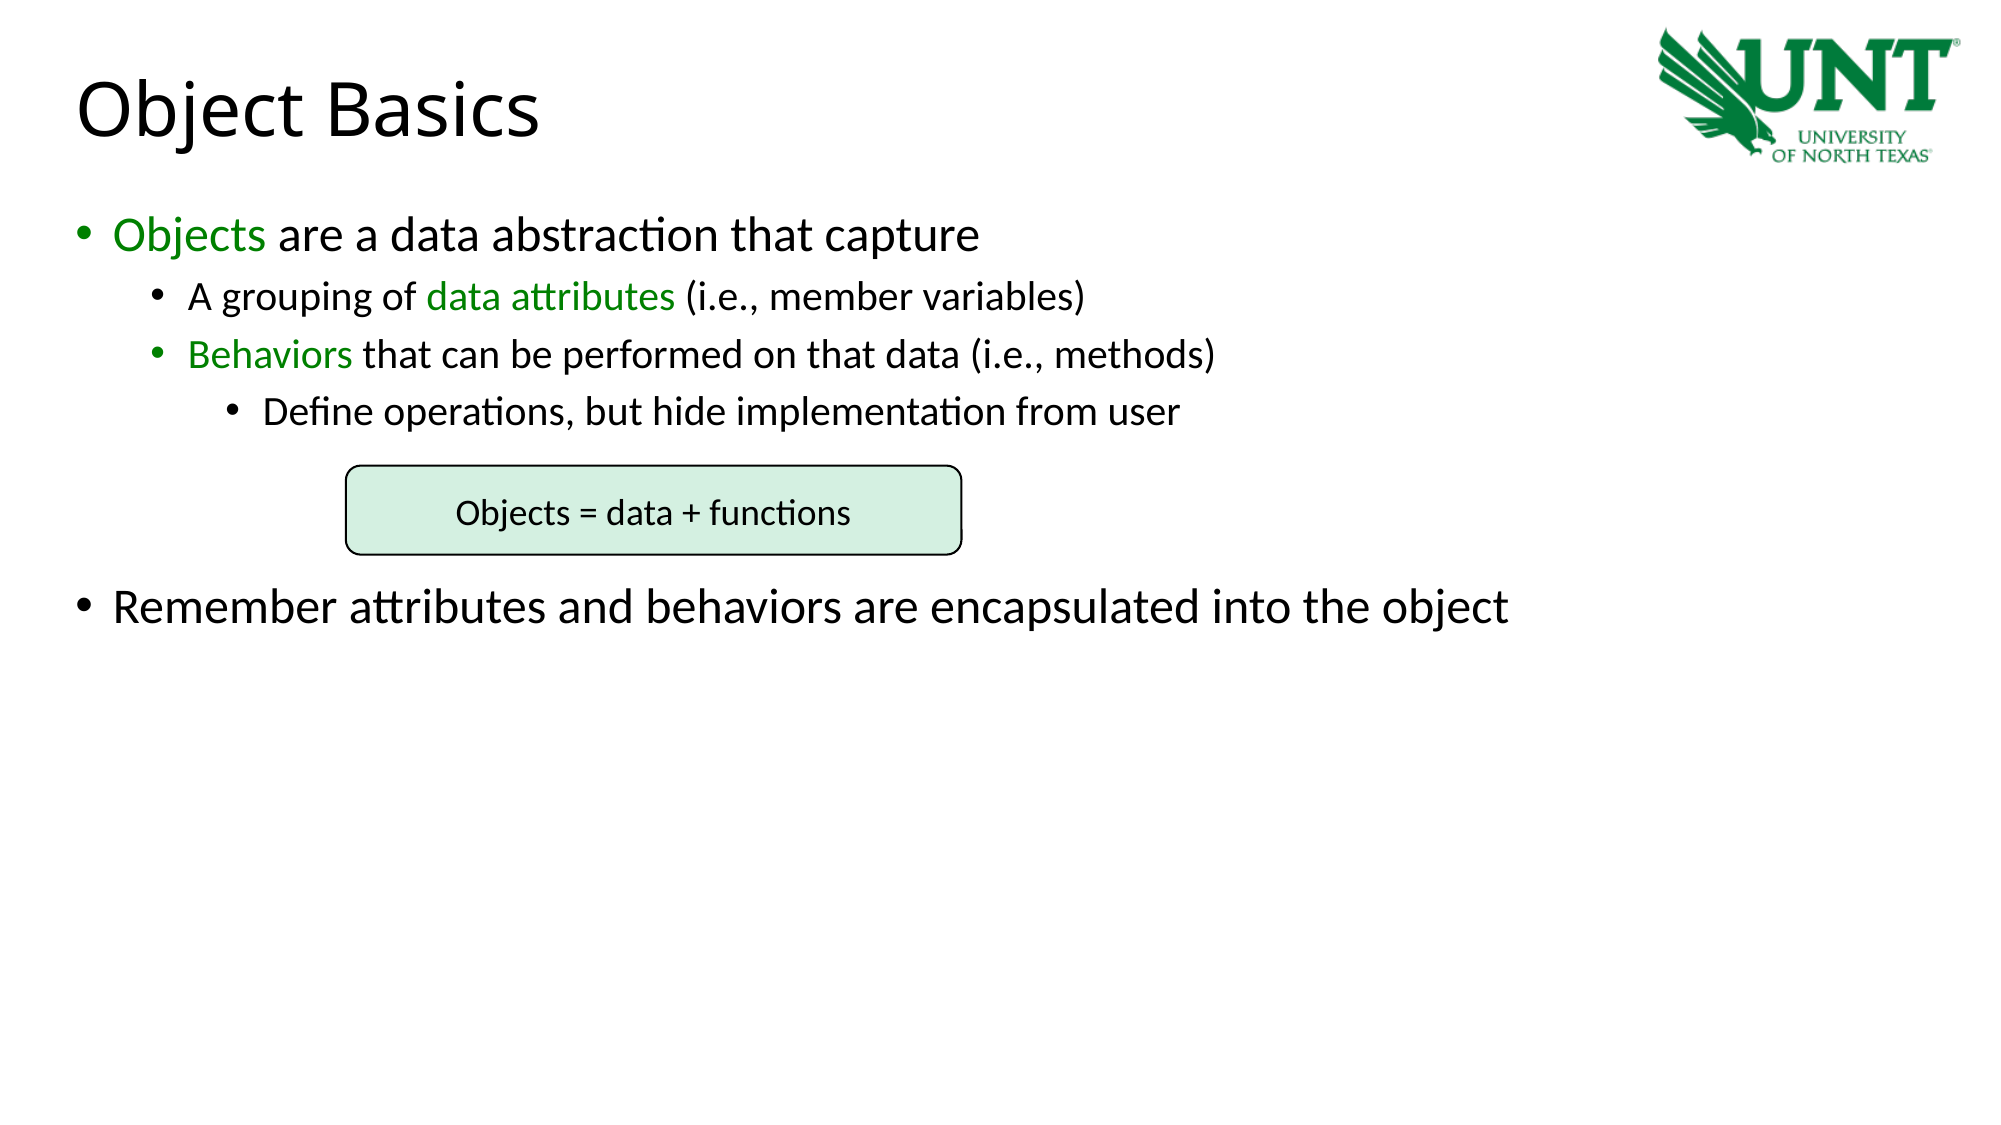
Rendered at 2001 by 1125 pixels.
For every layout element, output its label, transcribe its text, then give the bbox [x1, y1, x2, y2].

title Object Basics [60, 35, 1786, 188]
text_box Objects = data + functions [344, 464, 963, 556]
picture [1572, 0, 2001, 206]
list Objects are a data abstraction that capture A grouping of data attributes (i.e., member variables) Behaviors that can be performed on that data (i.e., methods) Define operations, but hide implementation from user Remember attributes and behaviors are encapsulated into the object [60, 200, 1863, 1019]
